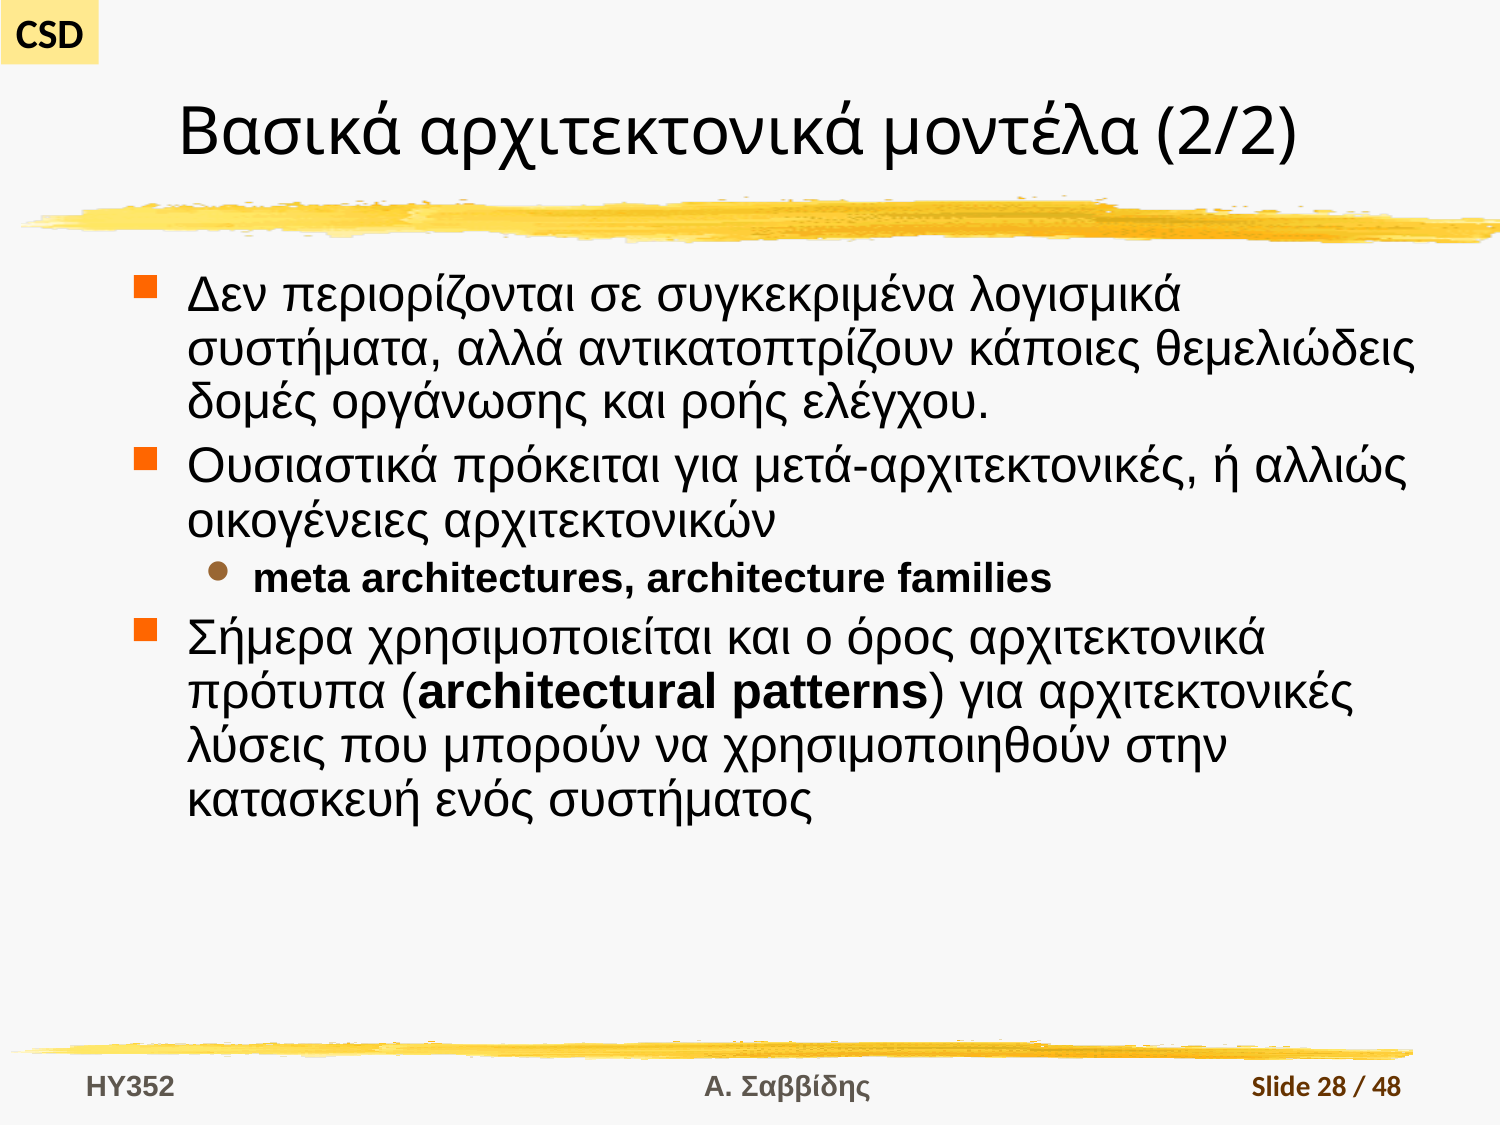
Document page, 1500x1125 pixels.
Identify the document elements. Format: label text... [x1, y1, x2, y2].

footer Α. Σαββίδης [549, 1034, 1025, 1110]
slide_number HY352 [70, 1034, 400, 1110]
list Δεν περιορίζονται σε συγκεκριμένα λογισμικά συστήματα, αλλά αντικατοπτρίζουν κάποιες θεμελιώδεις δομές οργάνωσης και ροής ελέγχου. Ουσιαστικά πρόκειται για μετά-αρχιτεκτονικές, ή αλλιώς οικογένειες αρχιτεκτονικών meta architectures, architecture families Σήμερα χρησιμοποιείται και ο όρος αρχιτεκτονικά πρότυπα (architectural patterns) για αρχιτεκτονικές λύσεις που μπορούν να χρησιμοποιηθούν στην κατασκευή ενός συστήματος [115, 260, 1438, 994]
picture [11, 1037, 70, 1064]
picture [400, 1037, 549, 1064]
picture [1025, 1037, 1104, 1064]
slide_number Slide 28 / 48 [1104, 1034, 1417, 1110]
title Βασικά αρχιτεκτονικά μοντέλα (2/2) [162, 24, 1500, 175]
picture [21, 190, 1500, 254]
